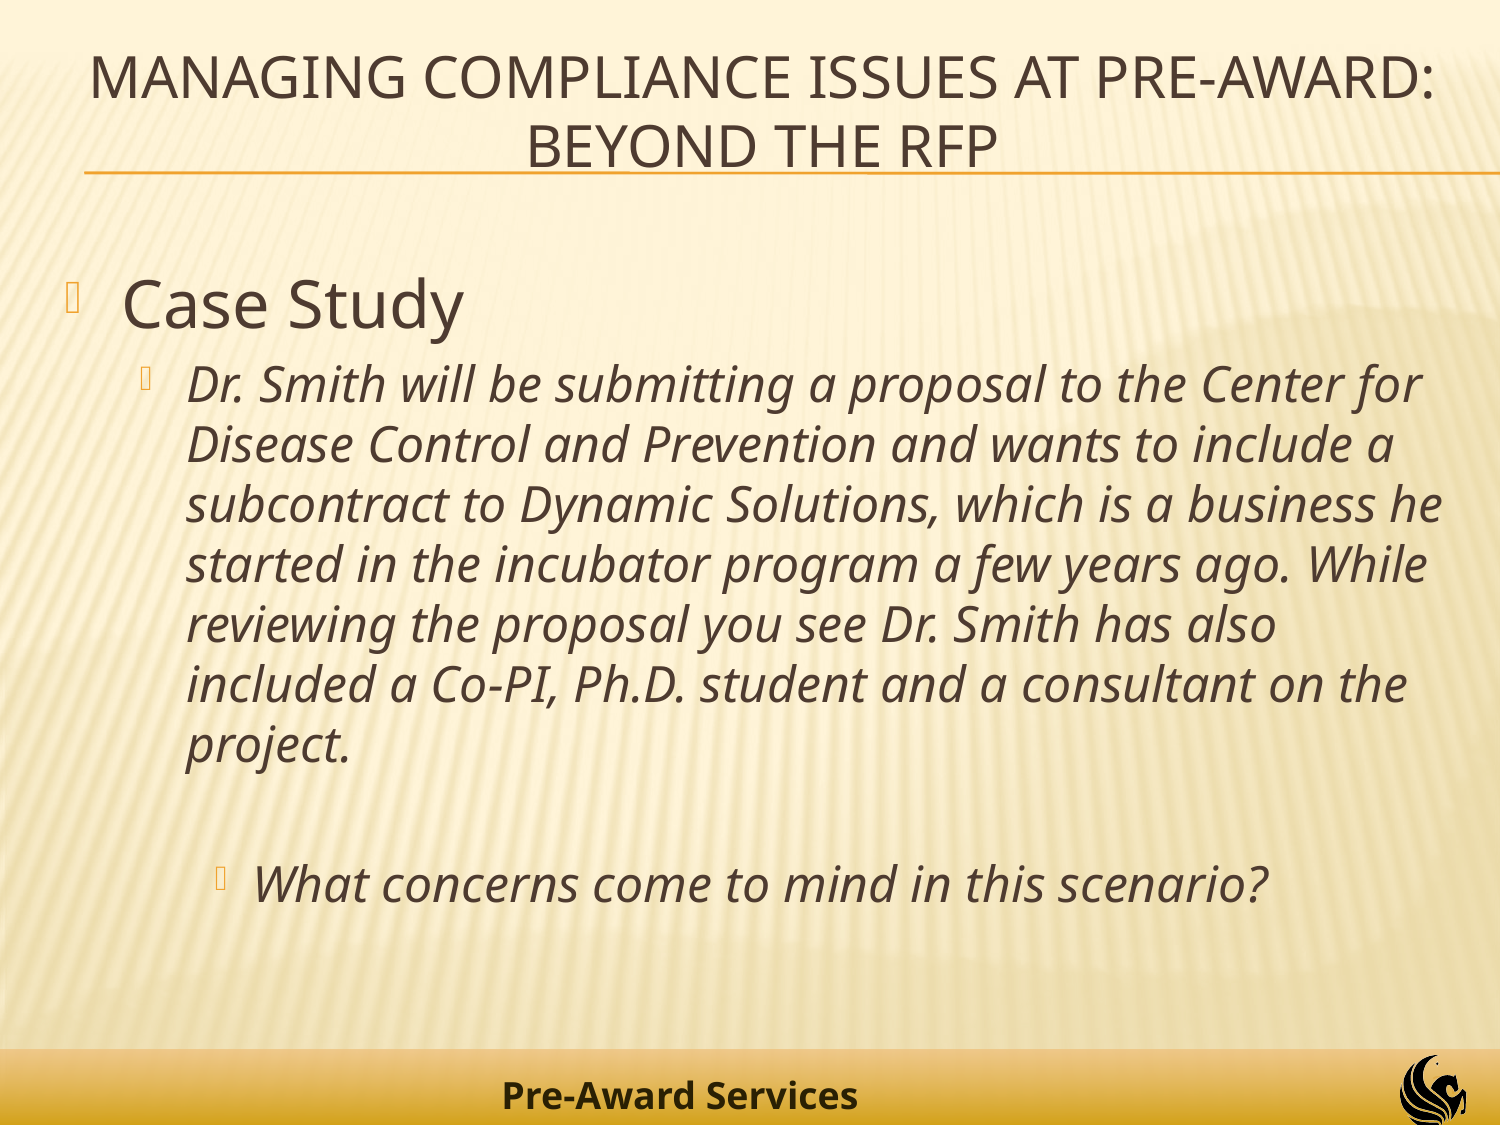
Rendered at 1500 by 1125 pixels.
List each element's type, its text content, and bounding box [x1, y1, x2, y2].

text_box Pre-Award Services [486, 1064, 874, 1125]
title Managing Compliance Issues at Pre-Award: Beyond the RFP [50, 40, 1475, 179]
list Case Study Dr. Smith will be submitting a proposal to the Center for Disease Control and Prevention and wants to include a subcontract to Dynamic Solutions, which is a business he started in the incubator program a few years ago. While reviewing the proposal you see Dr. Smith has also included a Co-PI, Ph.D. student and a consultant on the project. What concerns come to mind in this scenario? [50, 254, 1475, 998]
slide_number 21 [1350, 1061, 1475, 1103]
